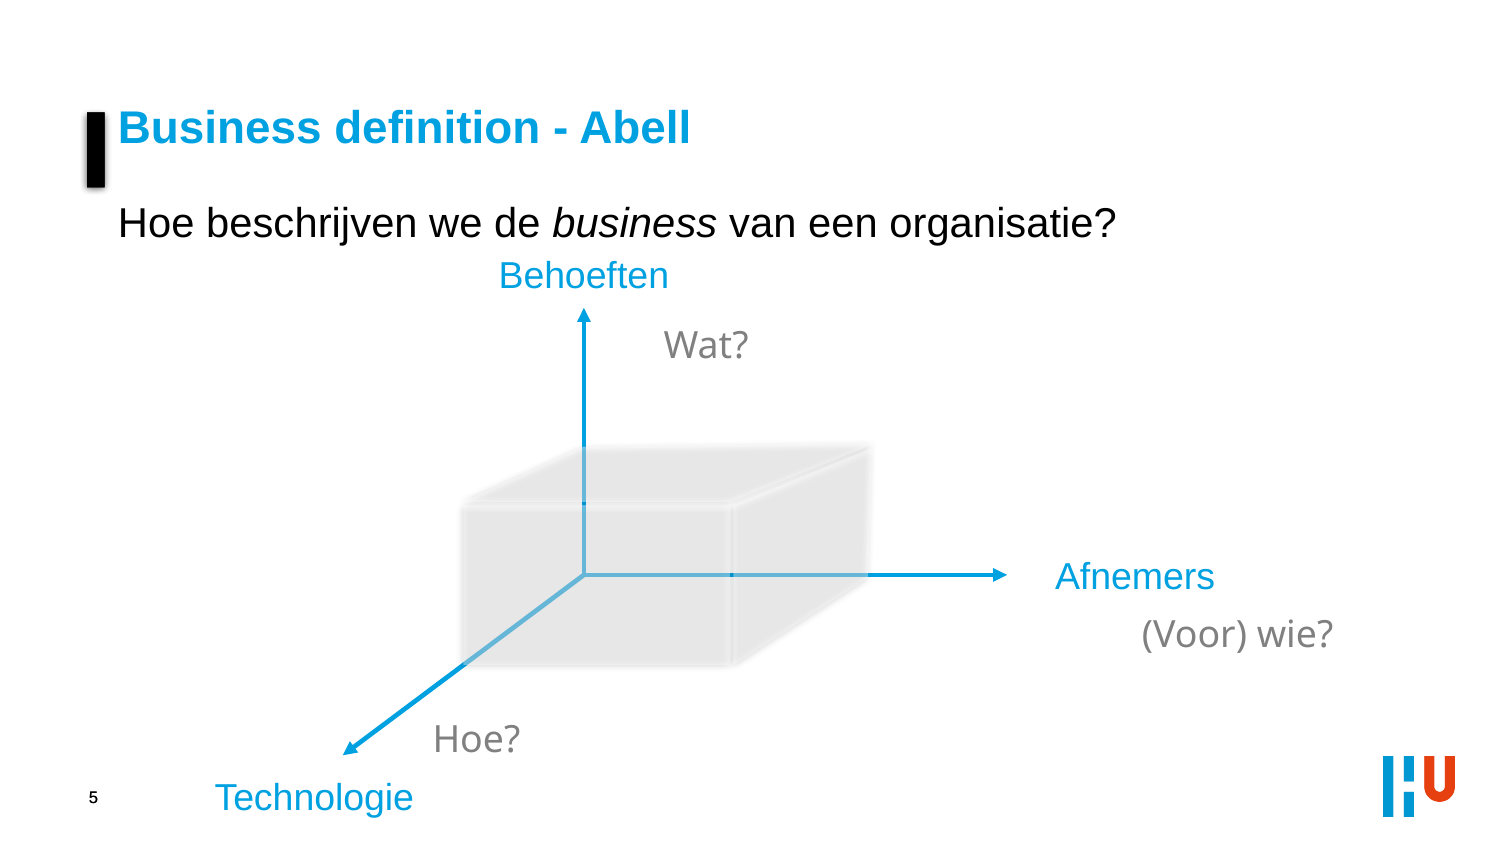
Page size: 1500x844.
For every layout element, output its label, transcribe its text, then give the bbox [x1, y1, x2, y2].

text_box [342, 307, 1008, 756]
list Business definition - Abell [117, 102, 1357, 178]
text_box (Voor) wie? [1127, 602, 1349, 662]
text_box Afnemers [1040, 544, 1231, 605]
text_box Technologie [199, 765, 429, 826]
picture [1394, 756, 1455, 817]
list Hoe beschrijven we de business van een organisatie? [117, 196, 1357, 737]
text_box Behoeften [483, 244, 684, 304]
